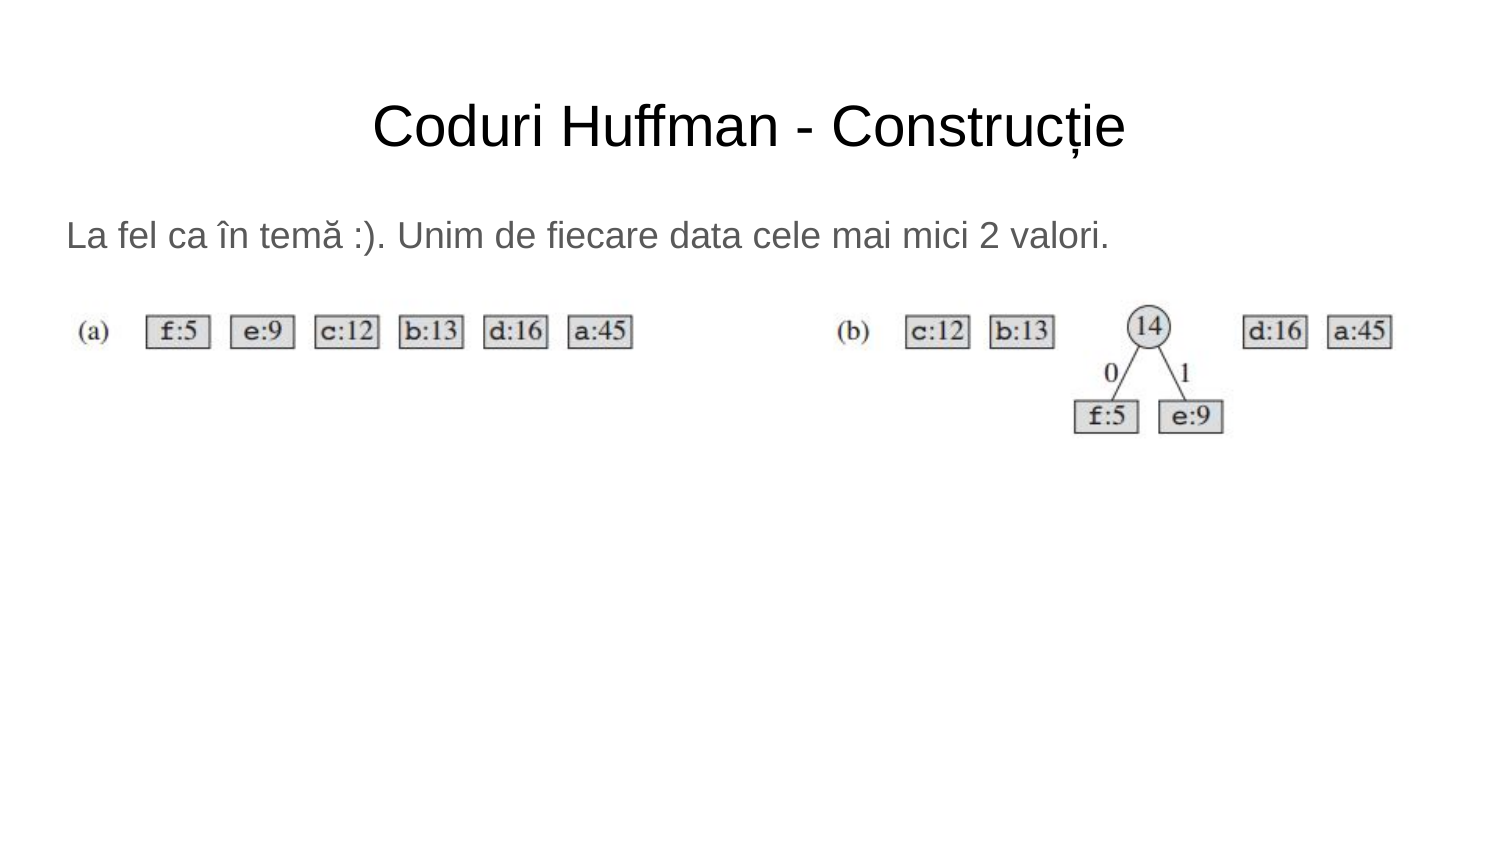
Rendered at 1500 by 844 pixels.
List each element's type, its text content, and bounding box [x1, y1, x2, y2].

picture [70, 288, 1430, 467]
list La fel ca în temă :). Unim de fiecare data cele mai mici 2 valori. [51, 189, 1449, 750]
title Coduri Huffman - Construcție [51, 72, 1449, 167]
